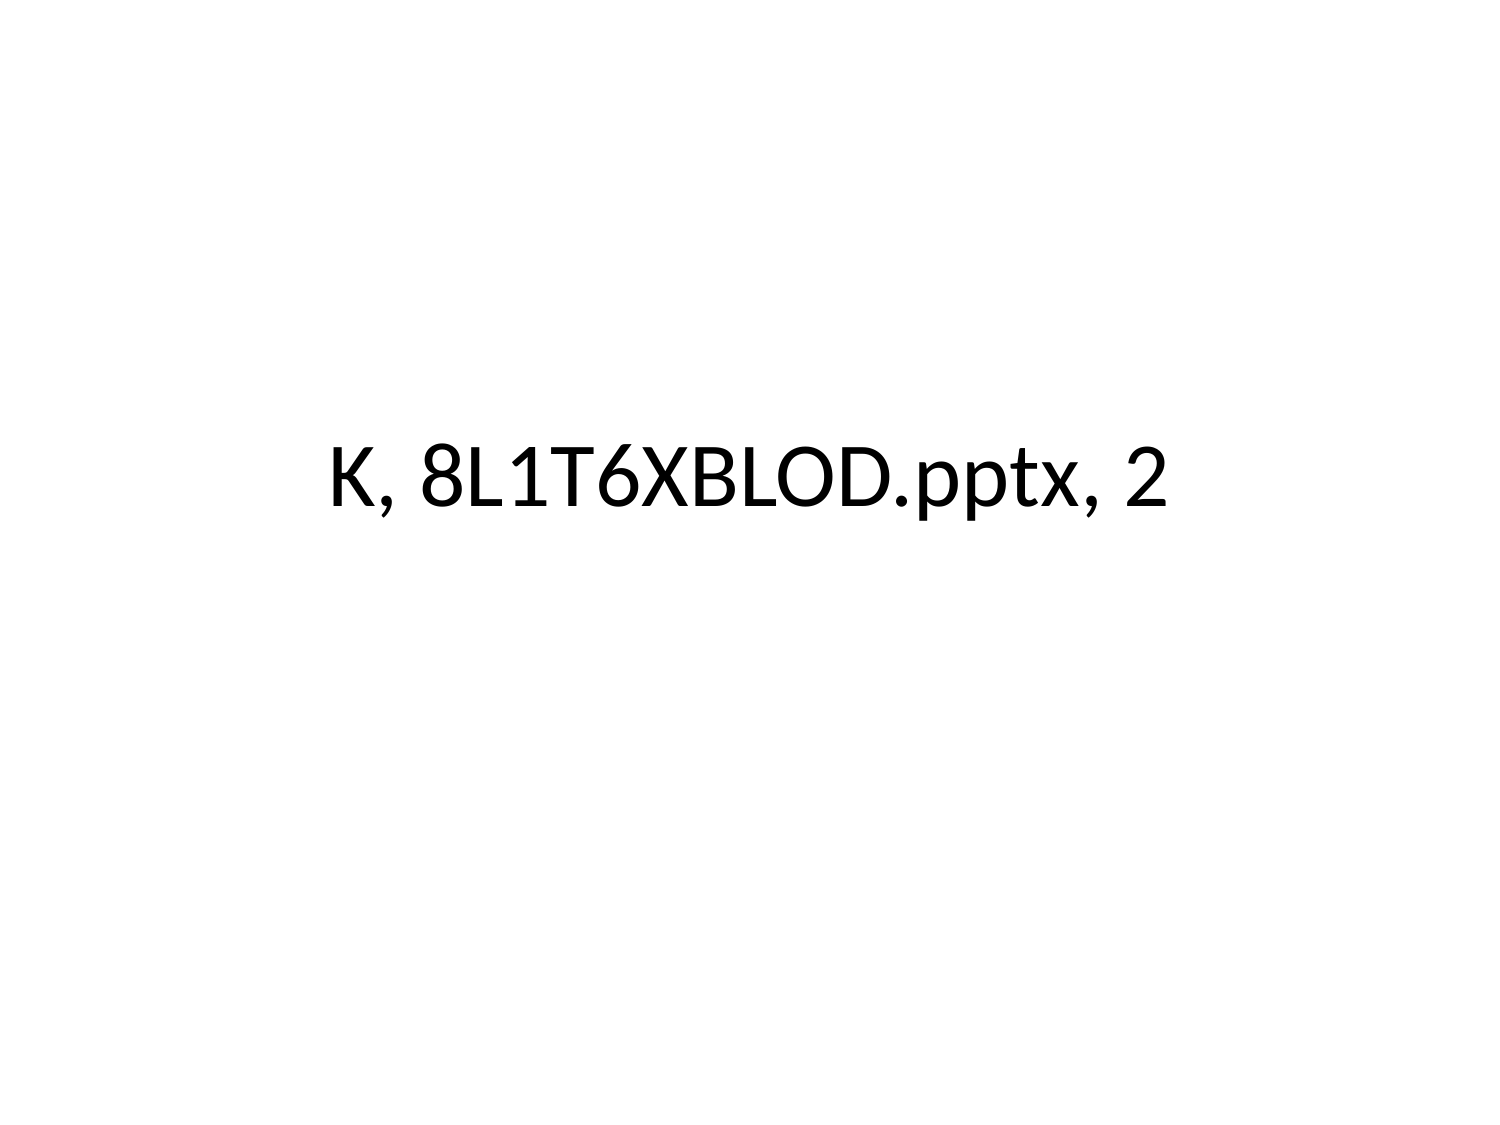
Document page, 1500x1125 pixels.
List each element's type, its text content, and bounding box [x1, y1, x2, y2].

title K, 8L1T6XBLOD.pptx, 2 [112, 349, 1388, 591]
